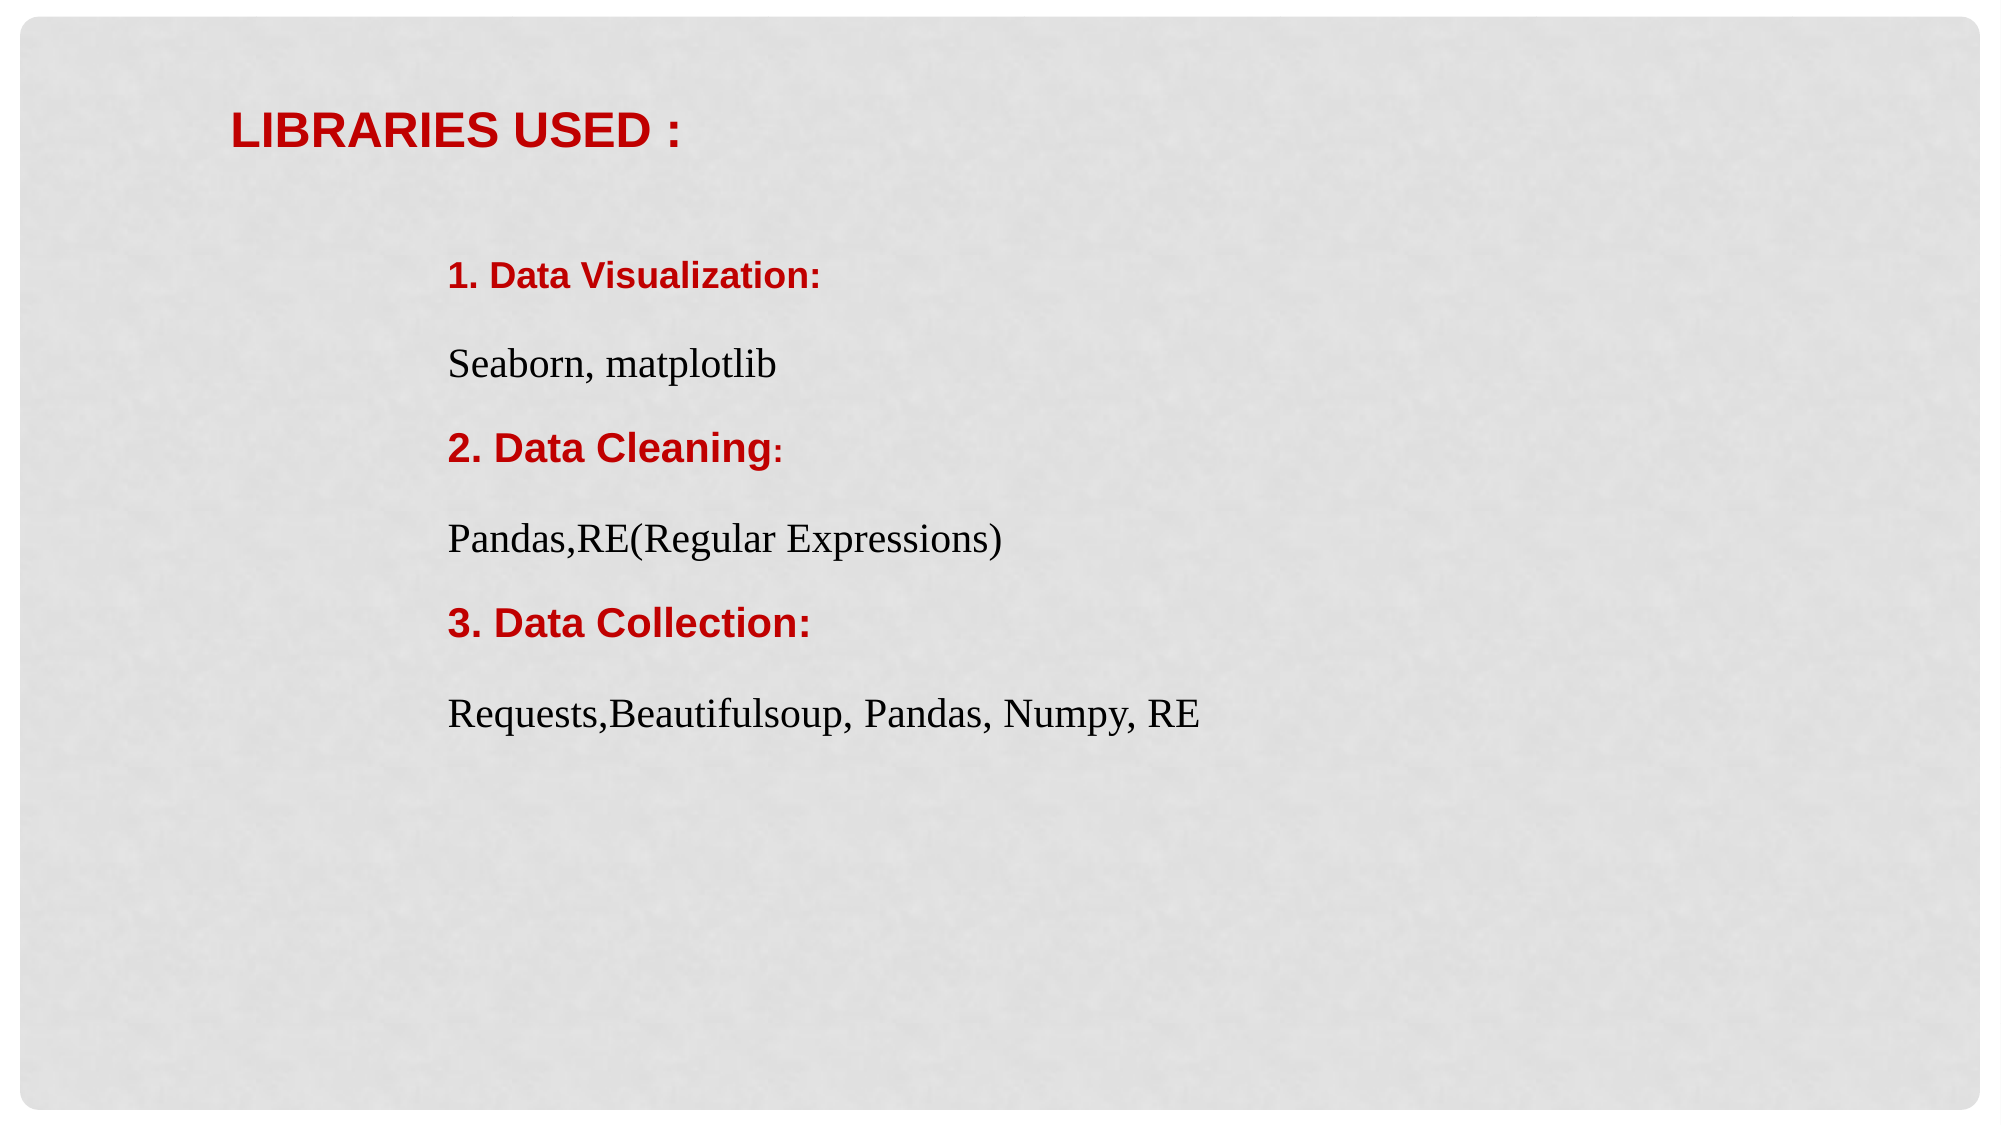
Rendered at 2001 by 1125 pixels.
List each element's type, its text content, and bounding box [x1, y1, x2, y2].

text_box LIBRARIES USED : [208, 89, 977, 165]
text_box 1. Data Visualization: Seaborn, matplotlib 2. Data Cleaning: Pandas,RE(Regular Expressions) 3. Data Collection: Requests,Beautifulsoup, Pandas, Numpy, RE [432, 243, 1260, 793]
